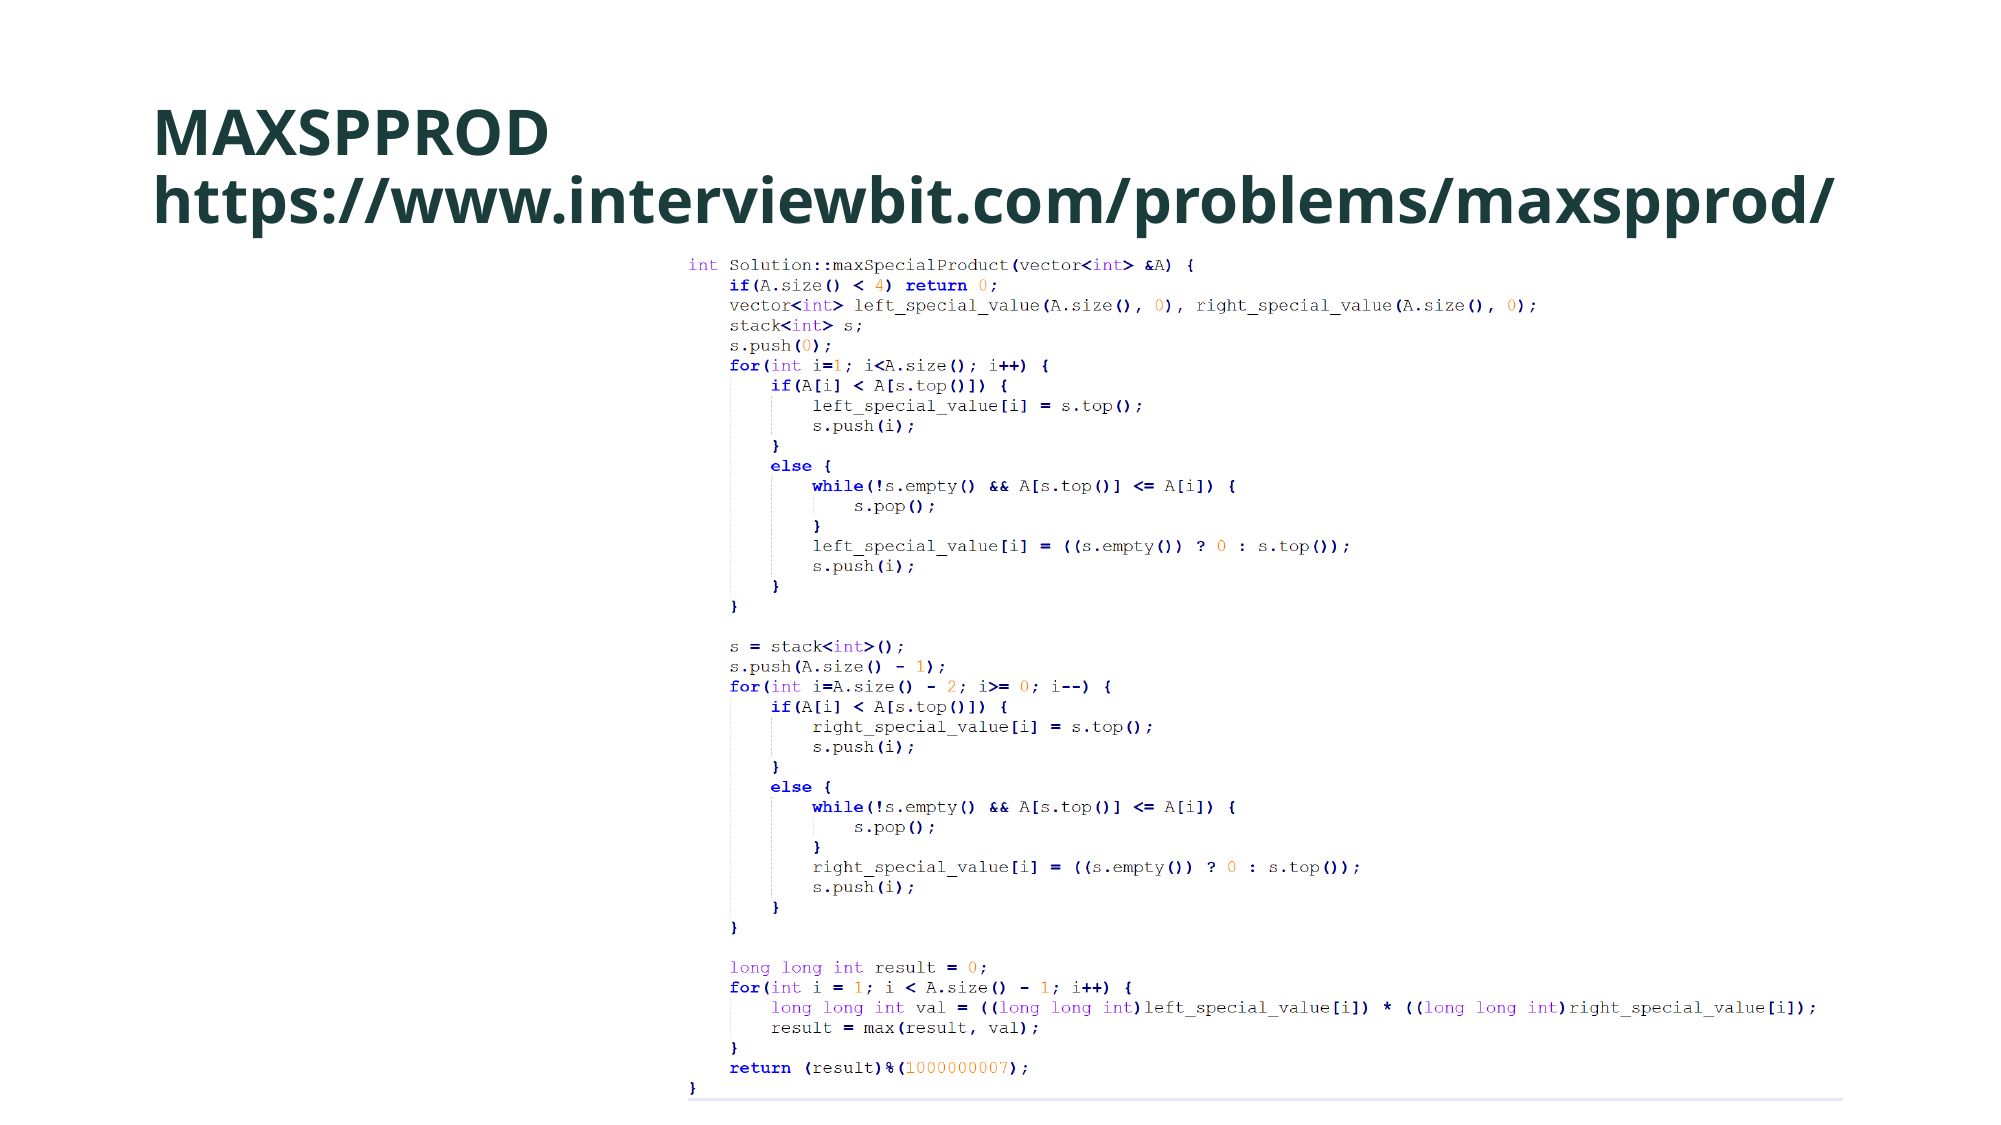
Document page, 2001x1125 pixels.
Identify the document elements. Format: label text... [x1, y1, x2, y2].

picture [688, 257, 1843, 1101]
title MAXSPPROD https://www.interviewbit.com/problems/maxspprod/ [137, 59, 1863, 278]
